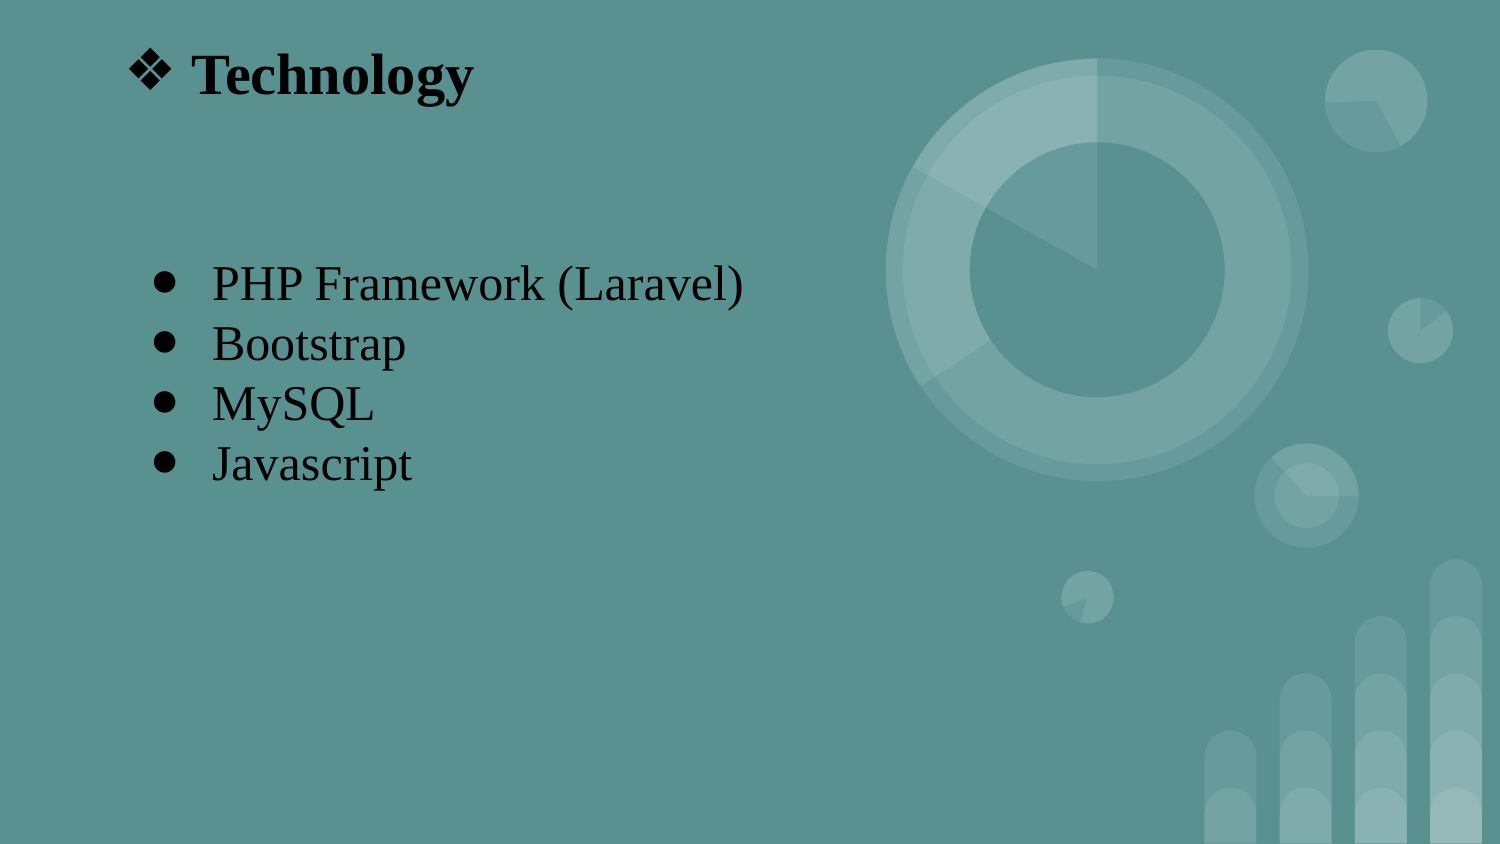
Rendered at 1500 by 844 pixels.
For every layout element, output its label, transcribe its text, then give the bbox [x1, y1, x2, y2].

text_box Technology [101, 20, 1425, 201]
text_box PHP Framework (Laravel) Bootstrap MySQL Javascript [122, 235, 1425, 784]
